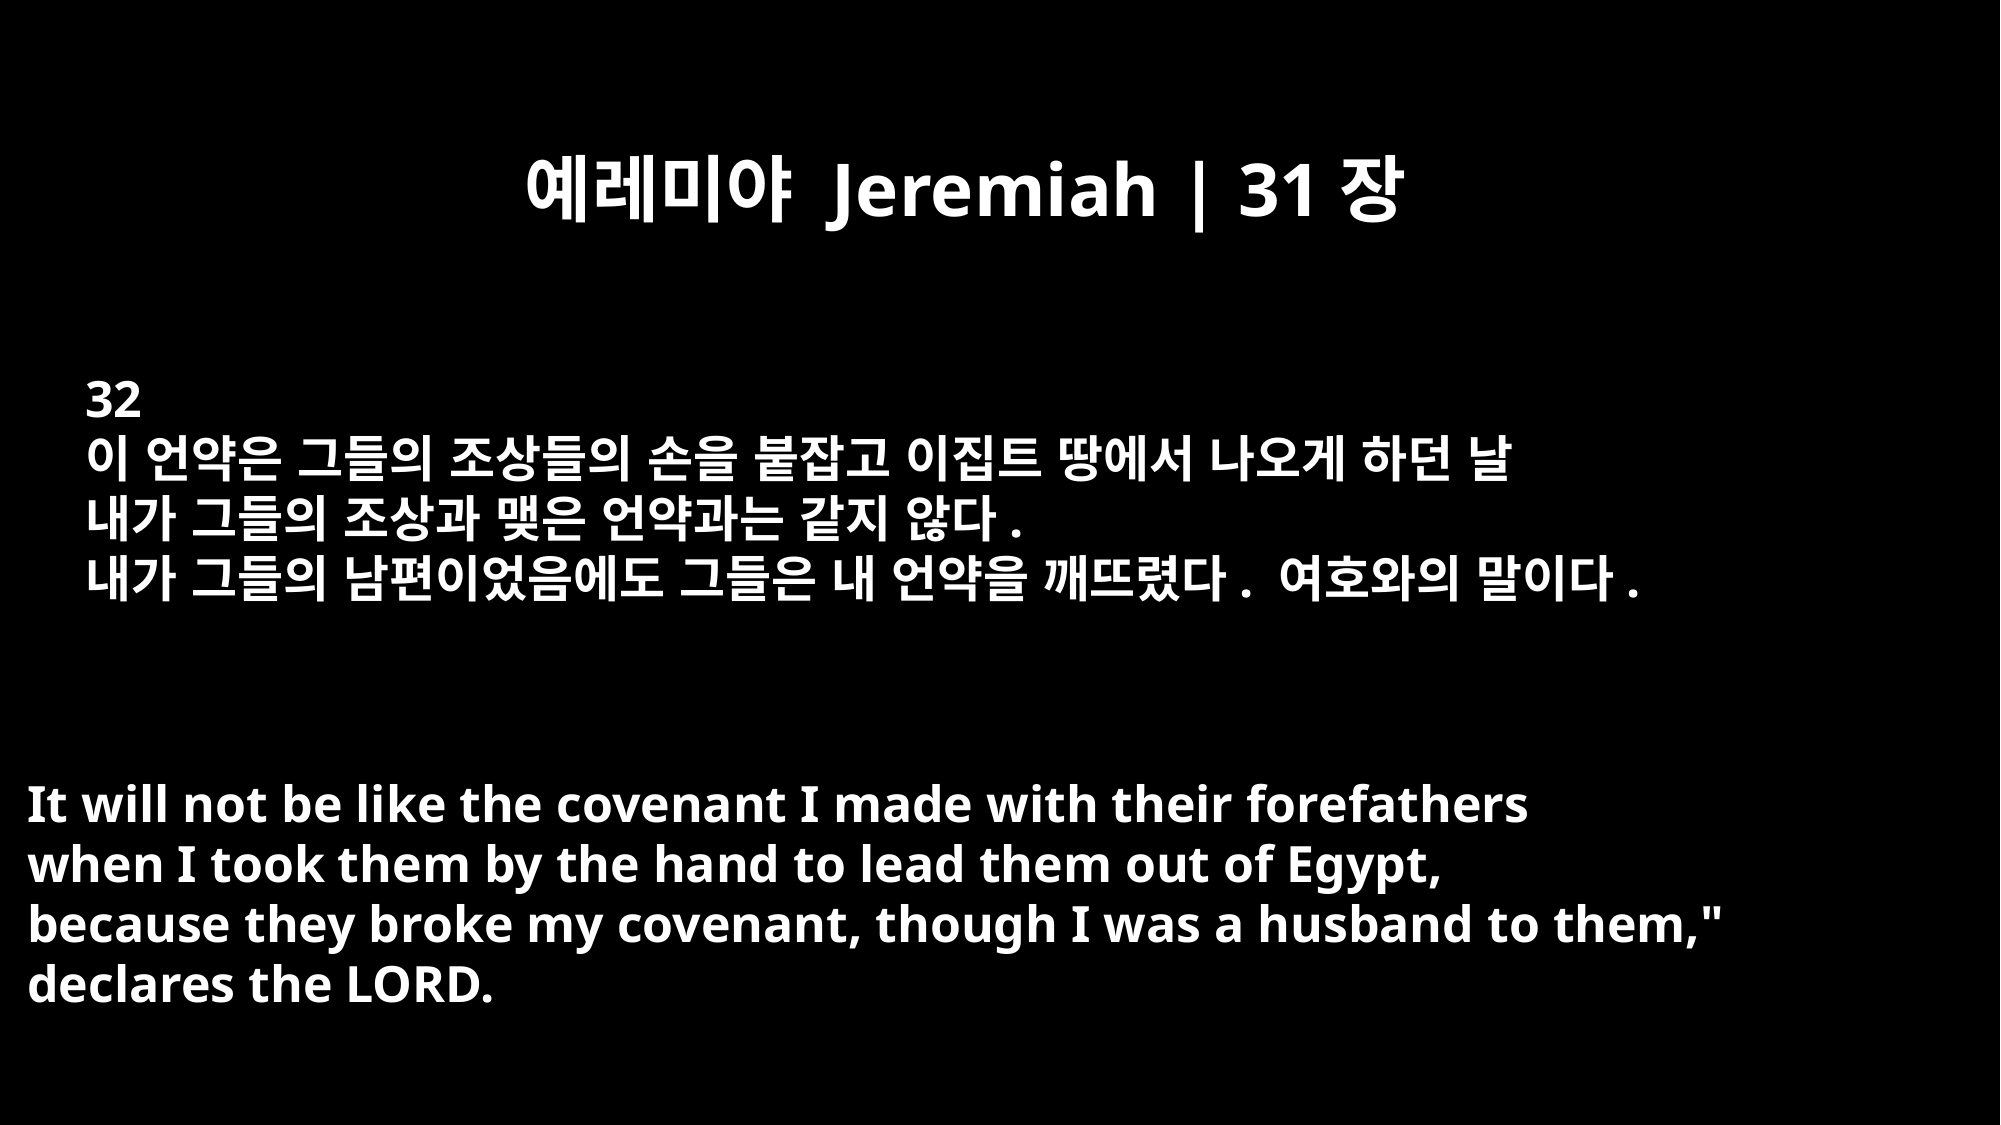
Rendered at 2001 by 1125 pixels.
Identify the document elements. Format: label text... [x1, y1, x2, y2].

text_box 예레미야 Jeremiah | 31장 [510, 136, 1422, 239]
text_box 32 이 언약은 그들의 조상들의 손을 붙잡고 이집트 땅에서 나오게 하던 날 내가 그들의 조상과 맺은 언약과는 같지 않다. 내가 그들의 남편이었음에도 그들은 내 언약을 깨뜨렸다. 여호와의 말이다. [70, 359, 1656, 615]
text_box It will not be like the covenant I made with their forefathers when I took them by the hand to lead them out of Egypt, because they broke my covenant, though I was a husband to them," declares the LORD. [12, 764, 1740, 1020]
